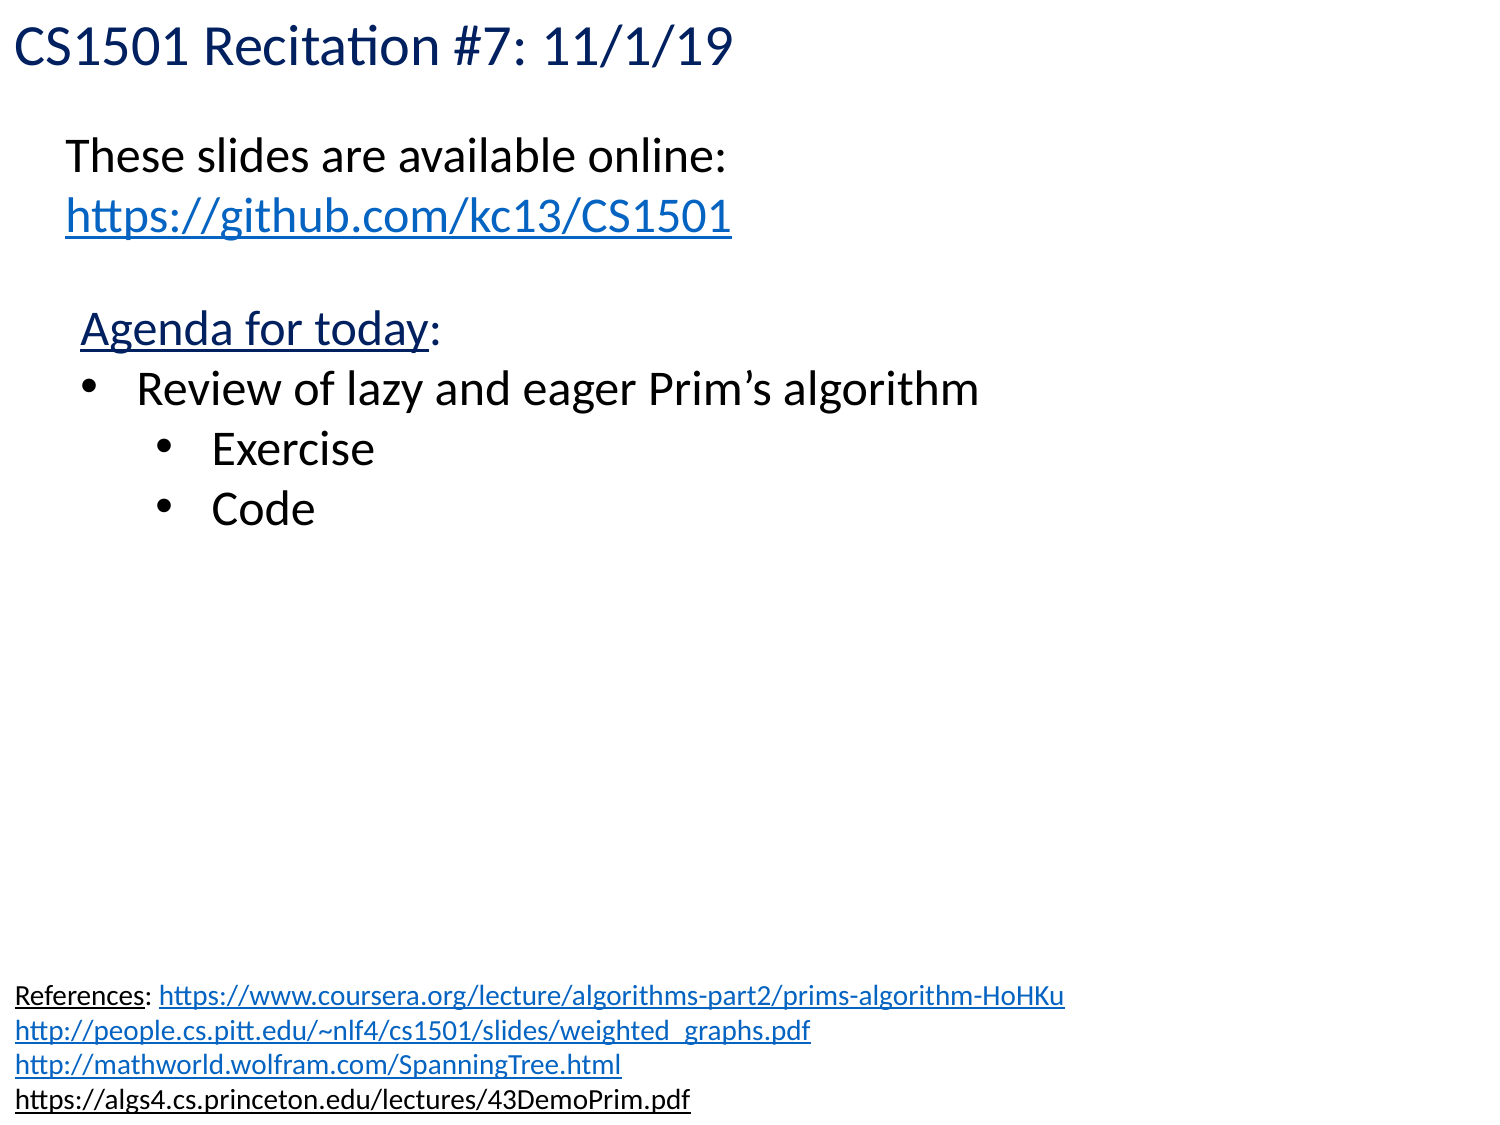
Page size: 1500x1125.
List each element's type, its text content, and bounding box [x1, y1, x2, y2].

text_box CS1501 Recitation #7: 11/1/19 [0, 0, 1335, 85]
text_box These slides are available online: https://github.com/kc13/CS1501 [0, 115, 1249, 250]
text_box References: https://www.coursera.org/lecture/algorithms-part2/prims-algorithm-HoHKu http://people.cs.pitt.edu/~nlf4/cs1501/slides/weighted_graphs.pdf http://mathworld.wolfram.com/SpanningTree.html https://algs4.cs.princeton.edu/lectures/43DemoPrim.pdf [0, 968, 1117, 1123]
text_box Agenda for today: Review of lazy and eager Prim’s algorithm Exercise Code [65, 288, 1446, 603]
